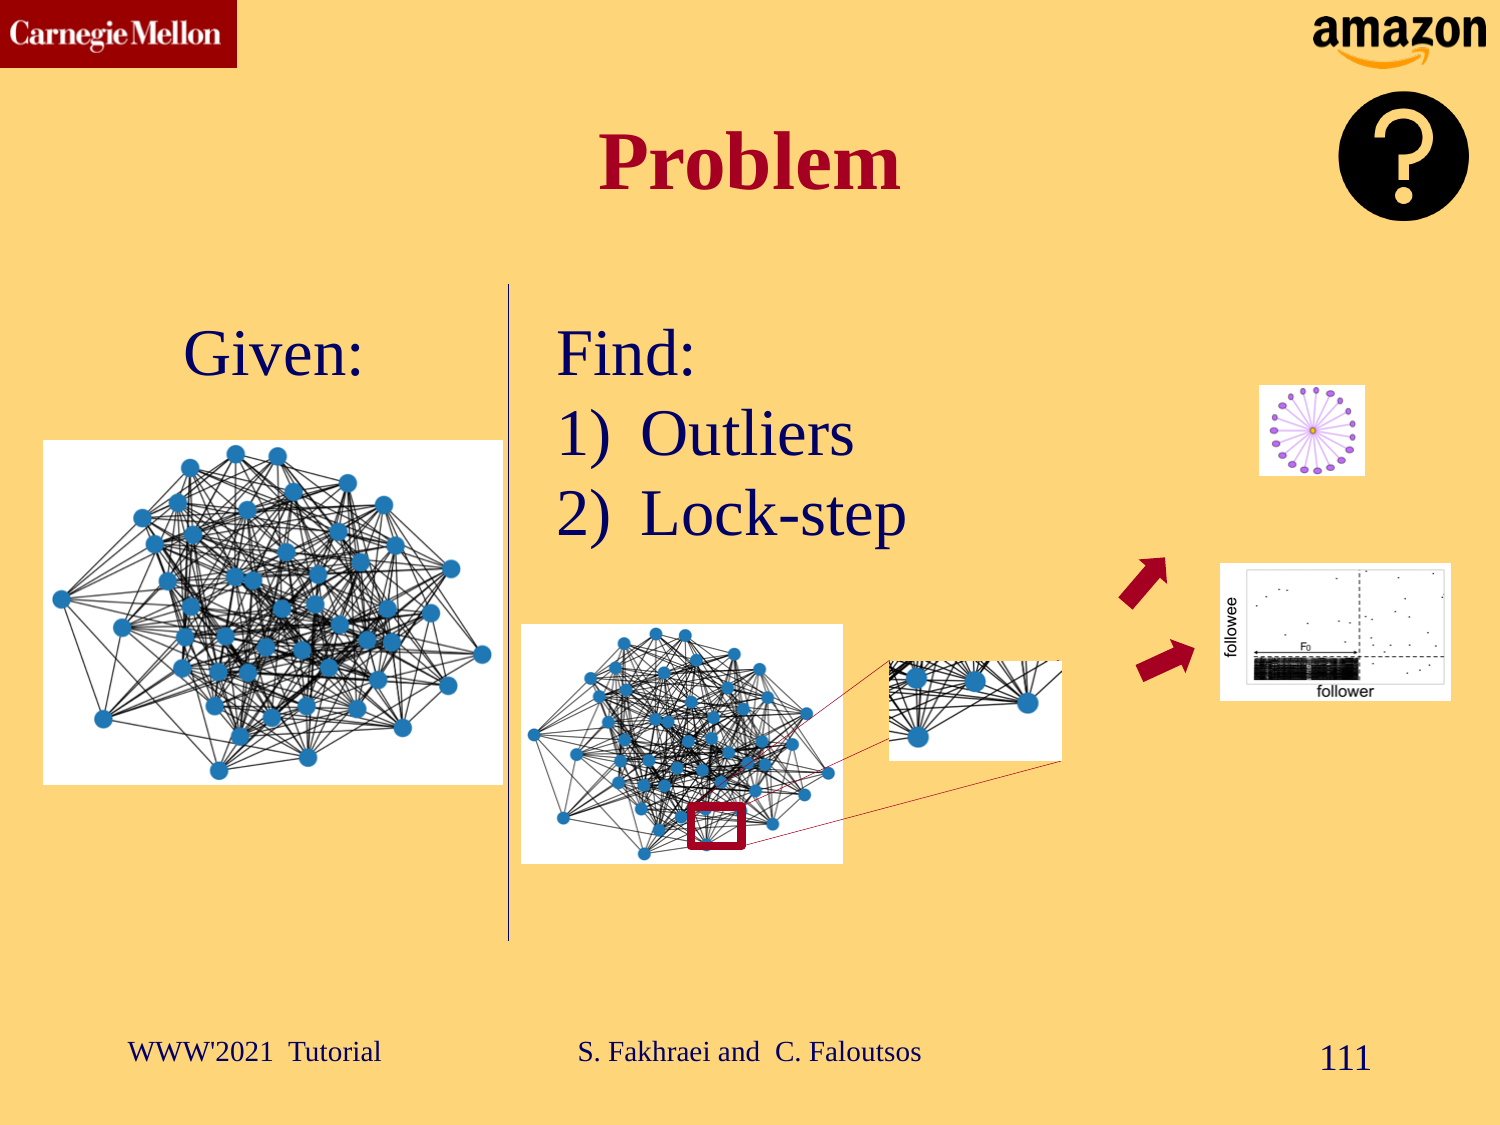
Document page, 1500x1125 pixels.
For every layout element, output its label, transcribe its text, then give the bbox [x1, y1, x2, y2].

text_box [1118, 557, 1168, 610]
picture [43, 440, 504, 785]
text_box Find: Outliers Lock-step [541, 301, 924, 557]
slide_number 111 [1074, 1024, 1388, 1101]
title Problem [112, 99, 1316, 213]
picture [0, 0, 237, 68]
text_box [690, 659, 741, 807]
picture [889, 660, 1062, 762]
picture [1259, 385, 1366, 476]
picture [1220, 562, 1451, 702]
text_box [1135, 639, 1195, 683]
picture [521, 623, 843, 865]
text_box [741, 659, 893, 760]
picture [1321, 74, 1486, 239]
slide_number WWW'2021 Tutorial [112, 1024, 426, 1101]
text_box Given: [168, 301, 381, 397]
picture [1313, 16, 1486, 69]
footer S. Fakhraei and C. Faloutsos [512, 1024, 988, 1101]
list How close is ‘4’ to ‘2’? A: compute Personalized P.R. of ‘4’, restarting from ‘2’ [40, 438, 508, 794]
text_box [741, 760, 1062, 847]
